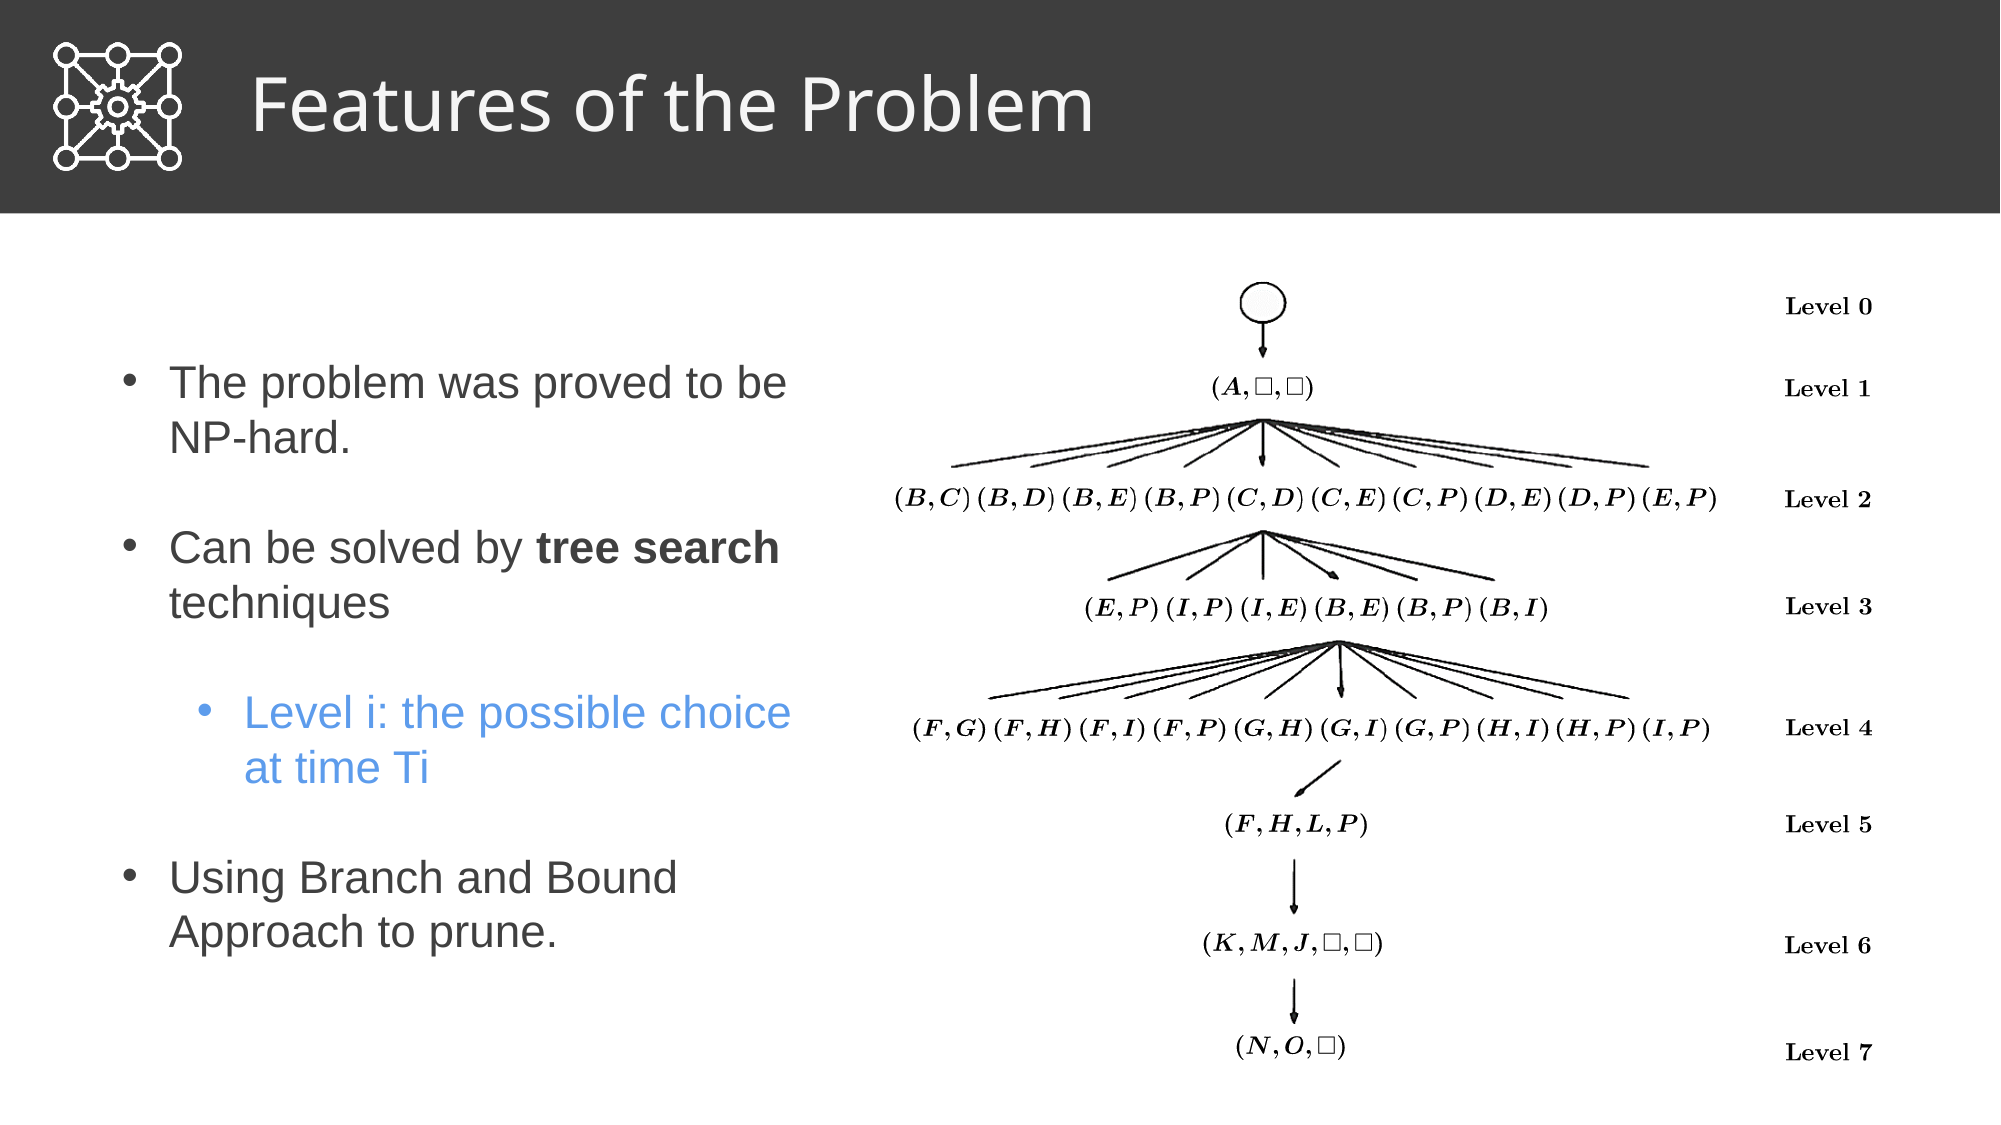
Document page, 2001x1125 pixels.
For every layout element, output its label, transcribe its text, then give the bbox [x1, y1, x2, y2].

title Features of the Problem [234, 0, 2000, 214]
text_box The problem was proved to be NP-hard. Can be solved by tree search techniques Level i: the possible choice at time Ti Using Branch and Bound Approach to prune. [107, 345, 816, 965]
picture [885, 273, 1885, 1084]
picture [53, 42, 182, 171]
